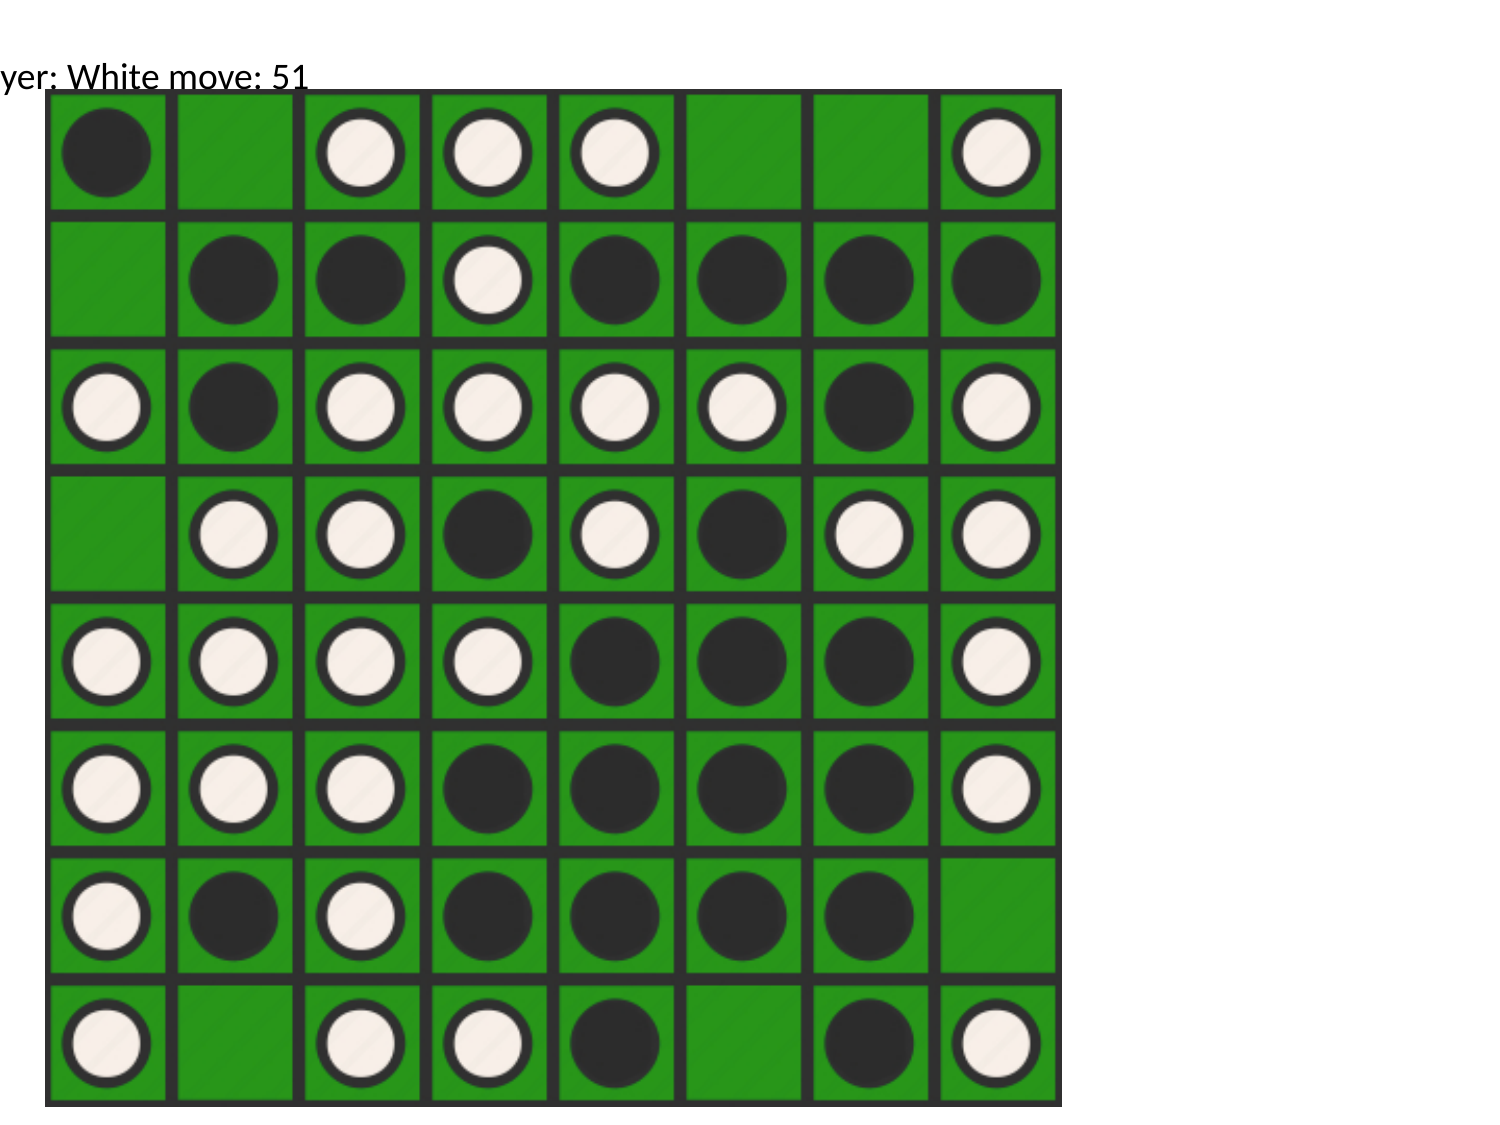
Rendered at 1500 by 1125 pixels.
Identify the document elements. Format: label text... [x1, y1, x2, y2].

text_box turn: 52 player: White move: 51 [0, 44, 325, 105]
picture [44, 89, 1062, 1107]
